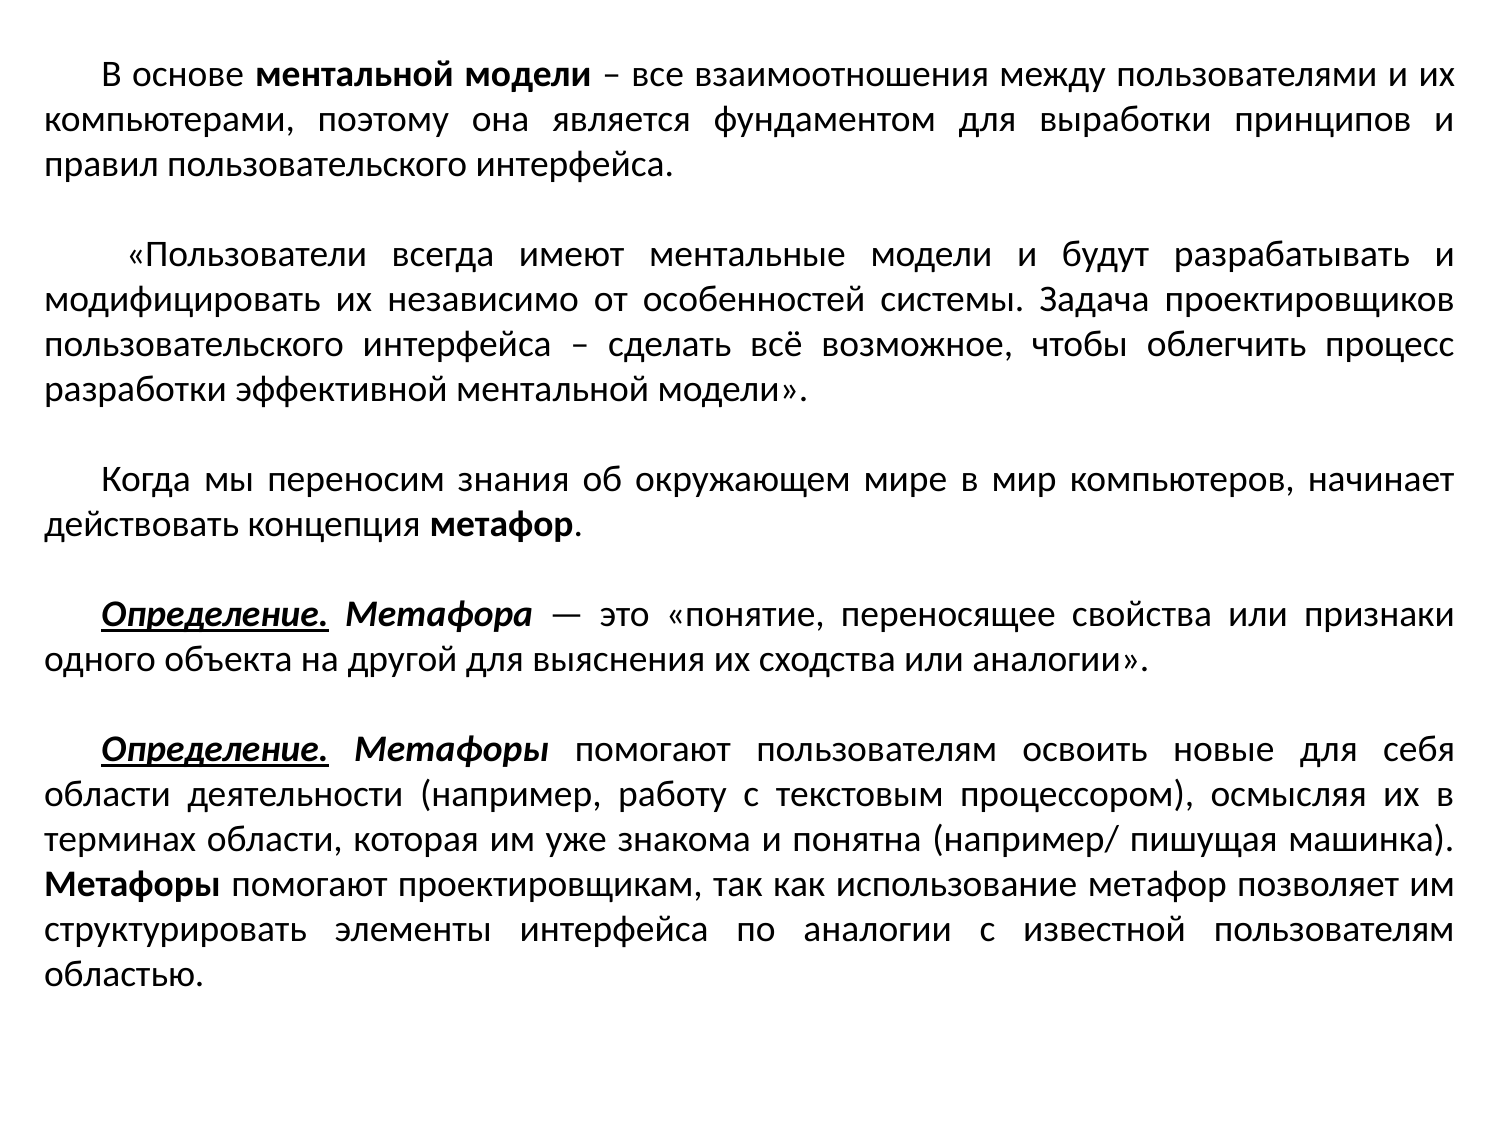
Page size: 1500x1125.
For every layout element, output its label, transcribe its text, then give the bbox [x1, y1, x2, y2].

text_box В основе ментальной модели – все взаимоотношения между пользователями и их компьютерами, поэтому она является фундаментом для выработки принципов и правил пользовательского интерфейса. «Пользователи всегда имеют ментальные модели и будут разрабатывать и модифицировать их независимо от особенностей системы. Задача проектировщиков пользовательского интерфейса – сделать всё возможное, чтобы облегчить процесс разработки эффективной ментальной модели». Когда мы переносим знания об окружающем мире в мир компьютеров, начинает действовать концепция метафор. Определение. Метафора — это «понятие, переносящее свойства или признаки одного объекта на другой для выяснения их сходства или аналогии». Определение. Метафоры помогают пользователям освоить новые для себя области деятельности (например, работу с текстовым процессором), осмысляя их в терминах области, которая им уже знакома и понятна (например/ пишущая машинка). Метафоры помогают проектировщикам, так как использование метафор позволяет им структурировать элементы интерфейса по аналогии с известной пользователям областью. [29, 41, 1471, 1002]
